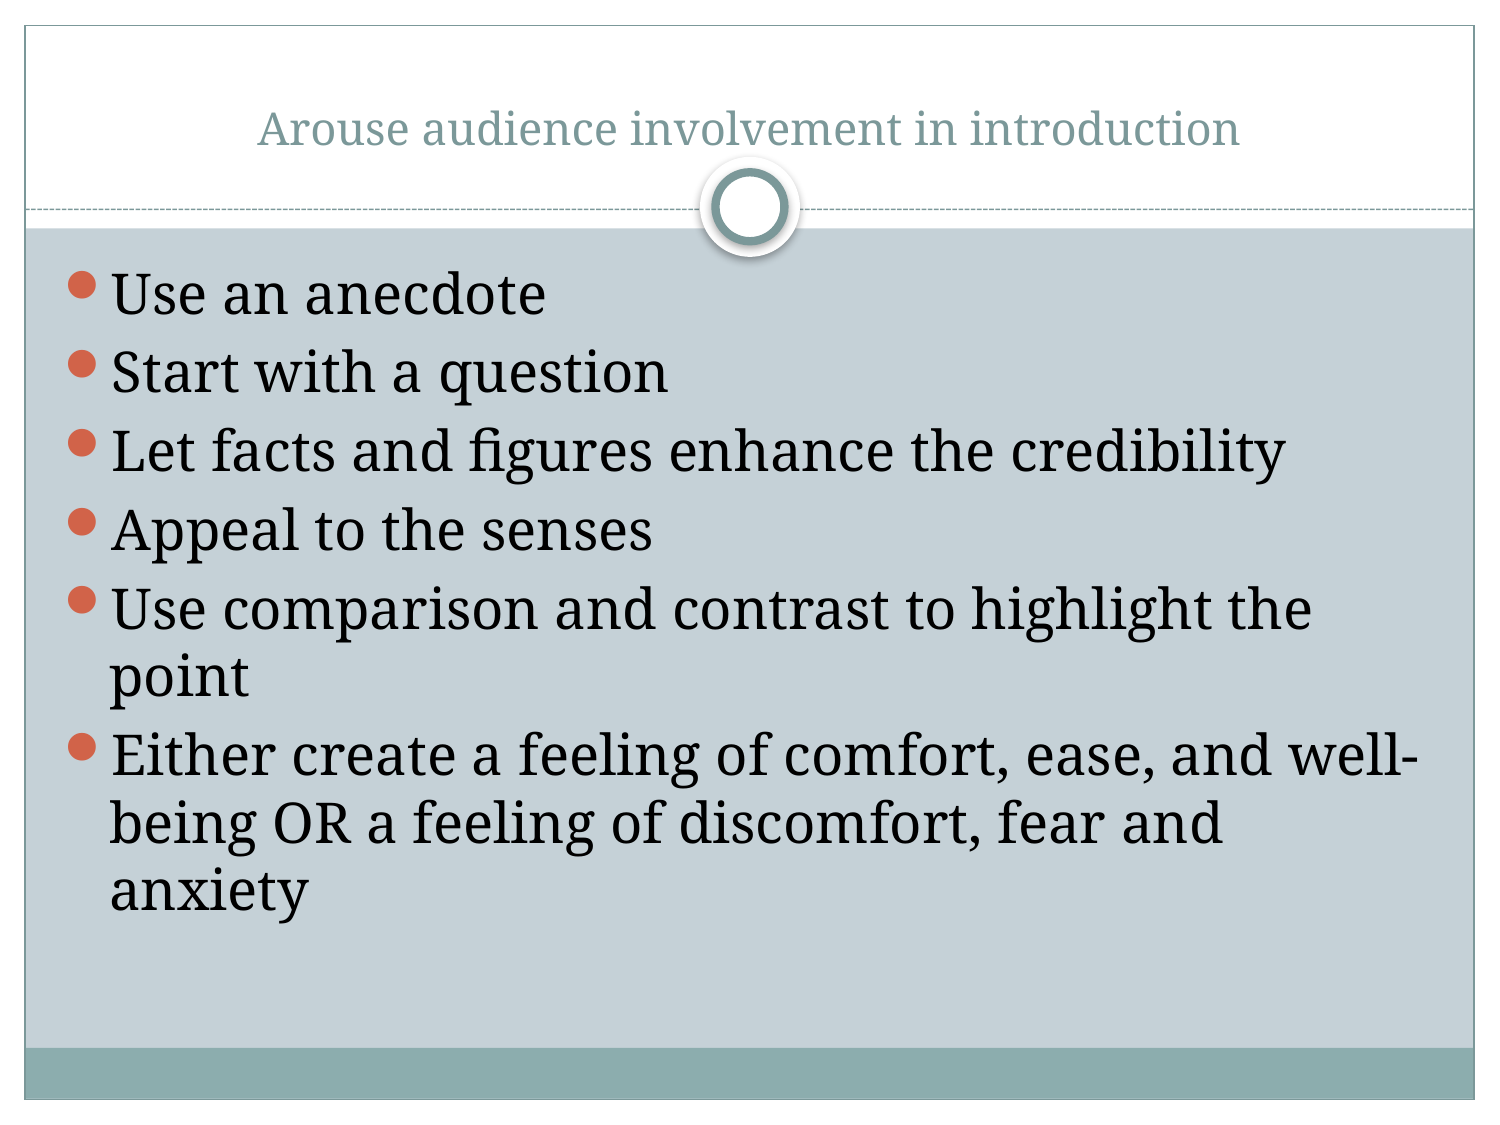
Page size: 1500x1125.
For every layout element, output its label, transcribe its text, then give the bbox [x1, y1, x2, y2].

list Use an anecdote Start with a question Let facts and figures enhance the credibility Appeal to the senses Use comparison and contrast to highlight the point Either create a feeling of comfort, ease, and well-being OR a feeling of discomfort, fear and anxiety [49, 250, 1445, 1001]
title Arouse audience involvement in introduction [49, 37, 1450, 162]
